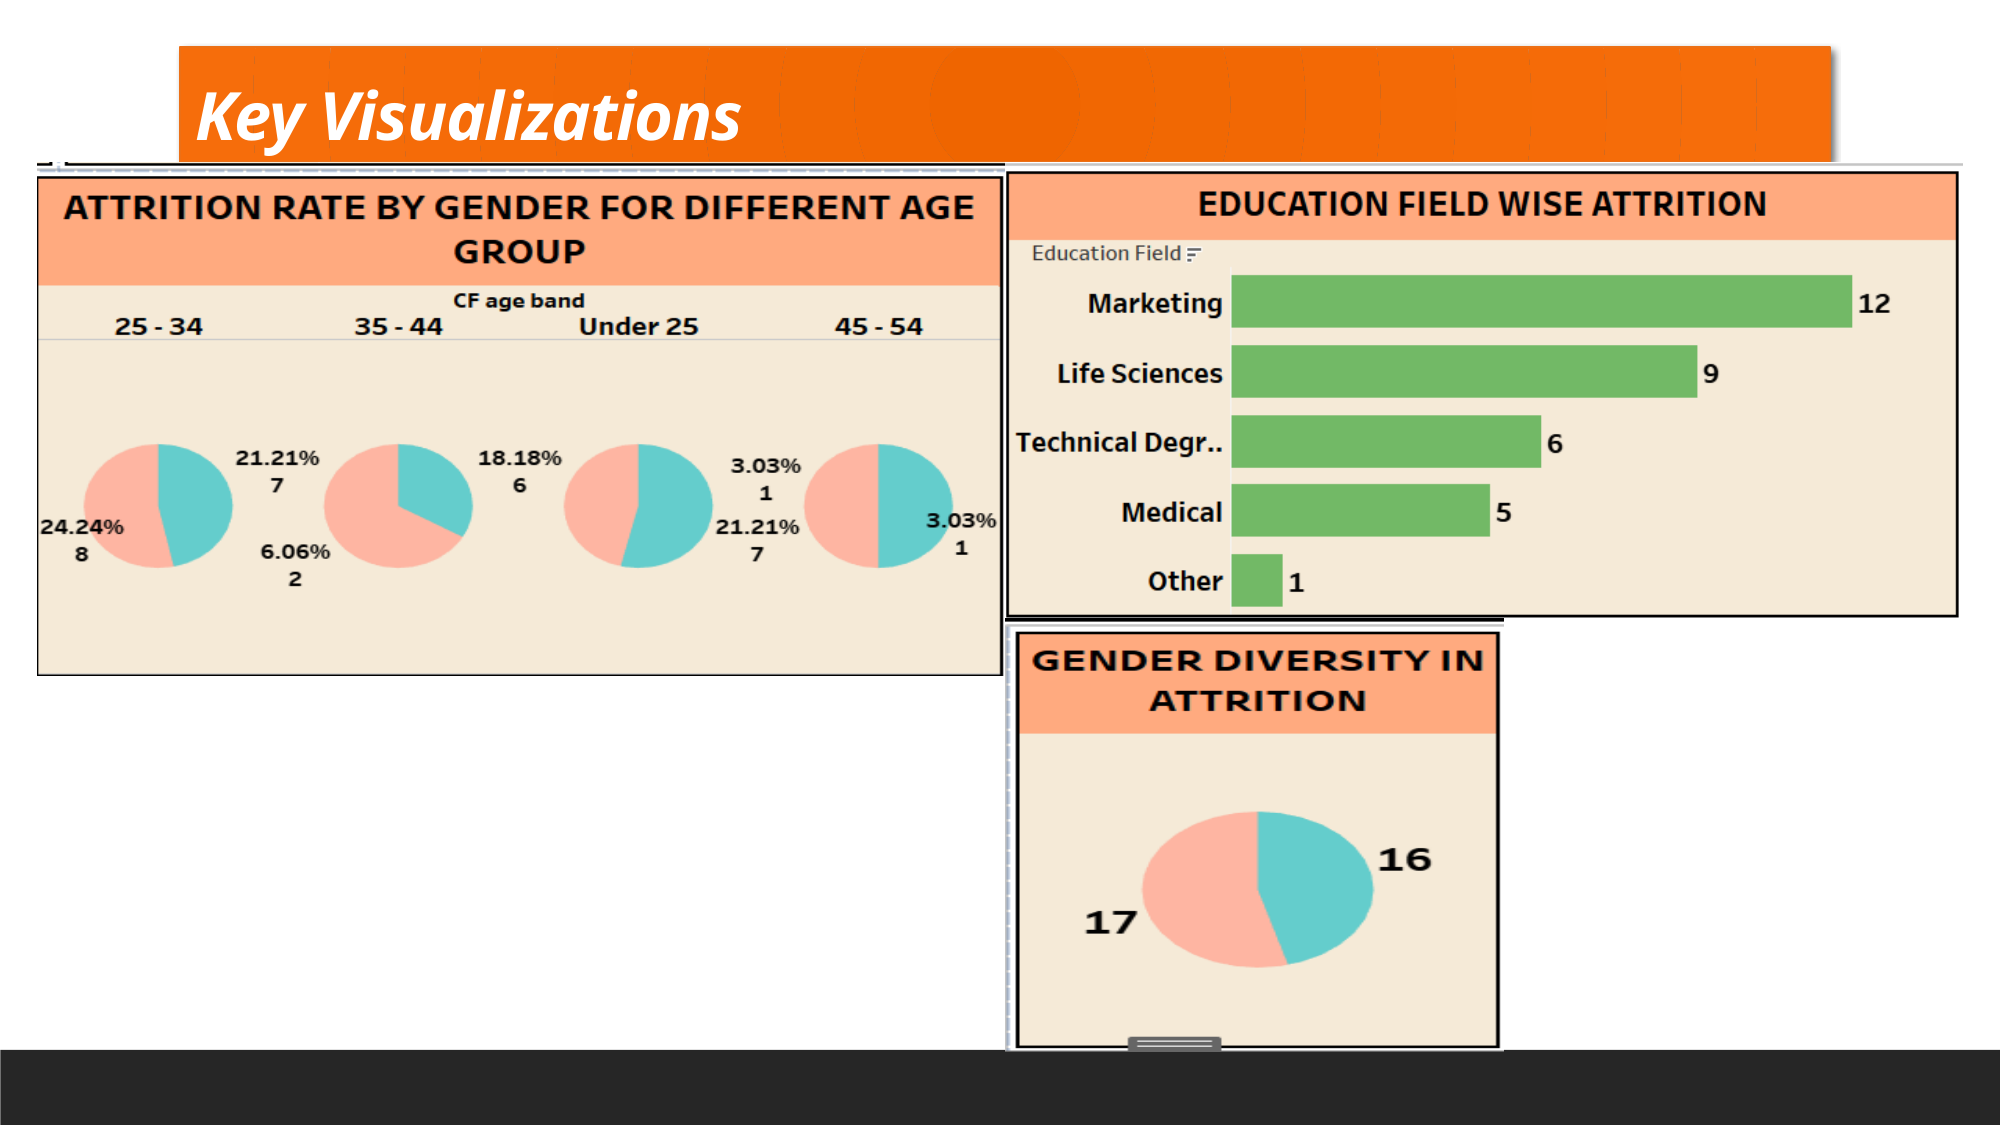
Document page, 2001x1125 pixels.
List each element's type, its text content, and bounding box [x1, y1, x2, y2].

title Key Visualizations [179, 46, 1831, 158]
picture [1004, 161, 1963, 1053]
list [37, 161, 1003, 677]
